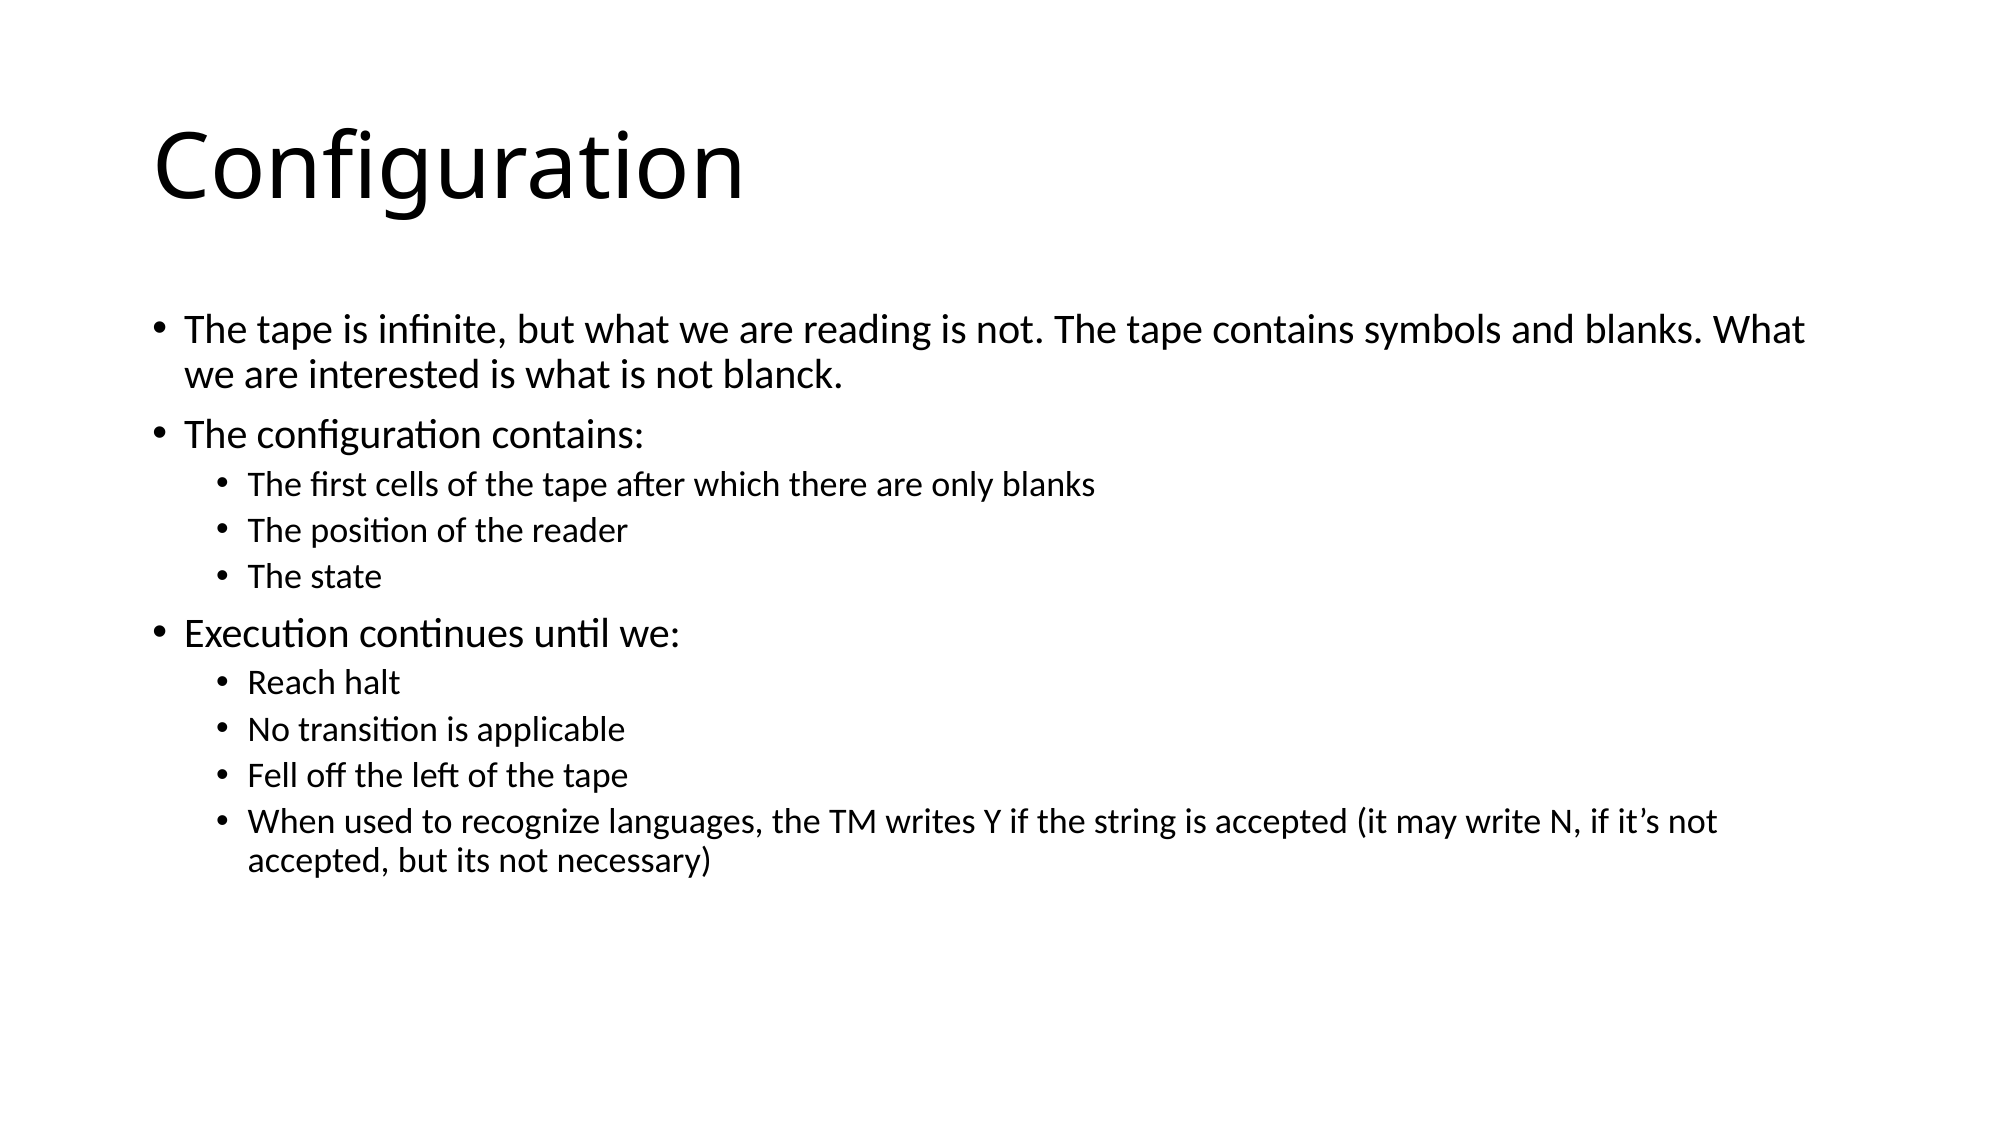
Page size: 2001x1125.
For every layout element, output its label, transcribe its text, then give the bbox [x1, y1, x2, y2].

list The tape is infinite, but what we are reading is not. The tape contains symbols and blanks. What we are interested is what is not blanck. The configuration contains: The first cells of the tape after which there are only blanks The position of the reader The state Execution continues until we: Reach halt No transition is applicable Fell off the left of the tape When used to recognize languages, the TM writes Y if the string is accepted (it may write N, if it’s not accepted, but its not necessary) [137, 299, 1863, 1014]
title Configuration [137, 59, 1863, 278]
